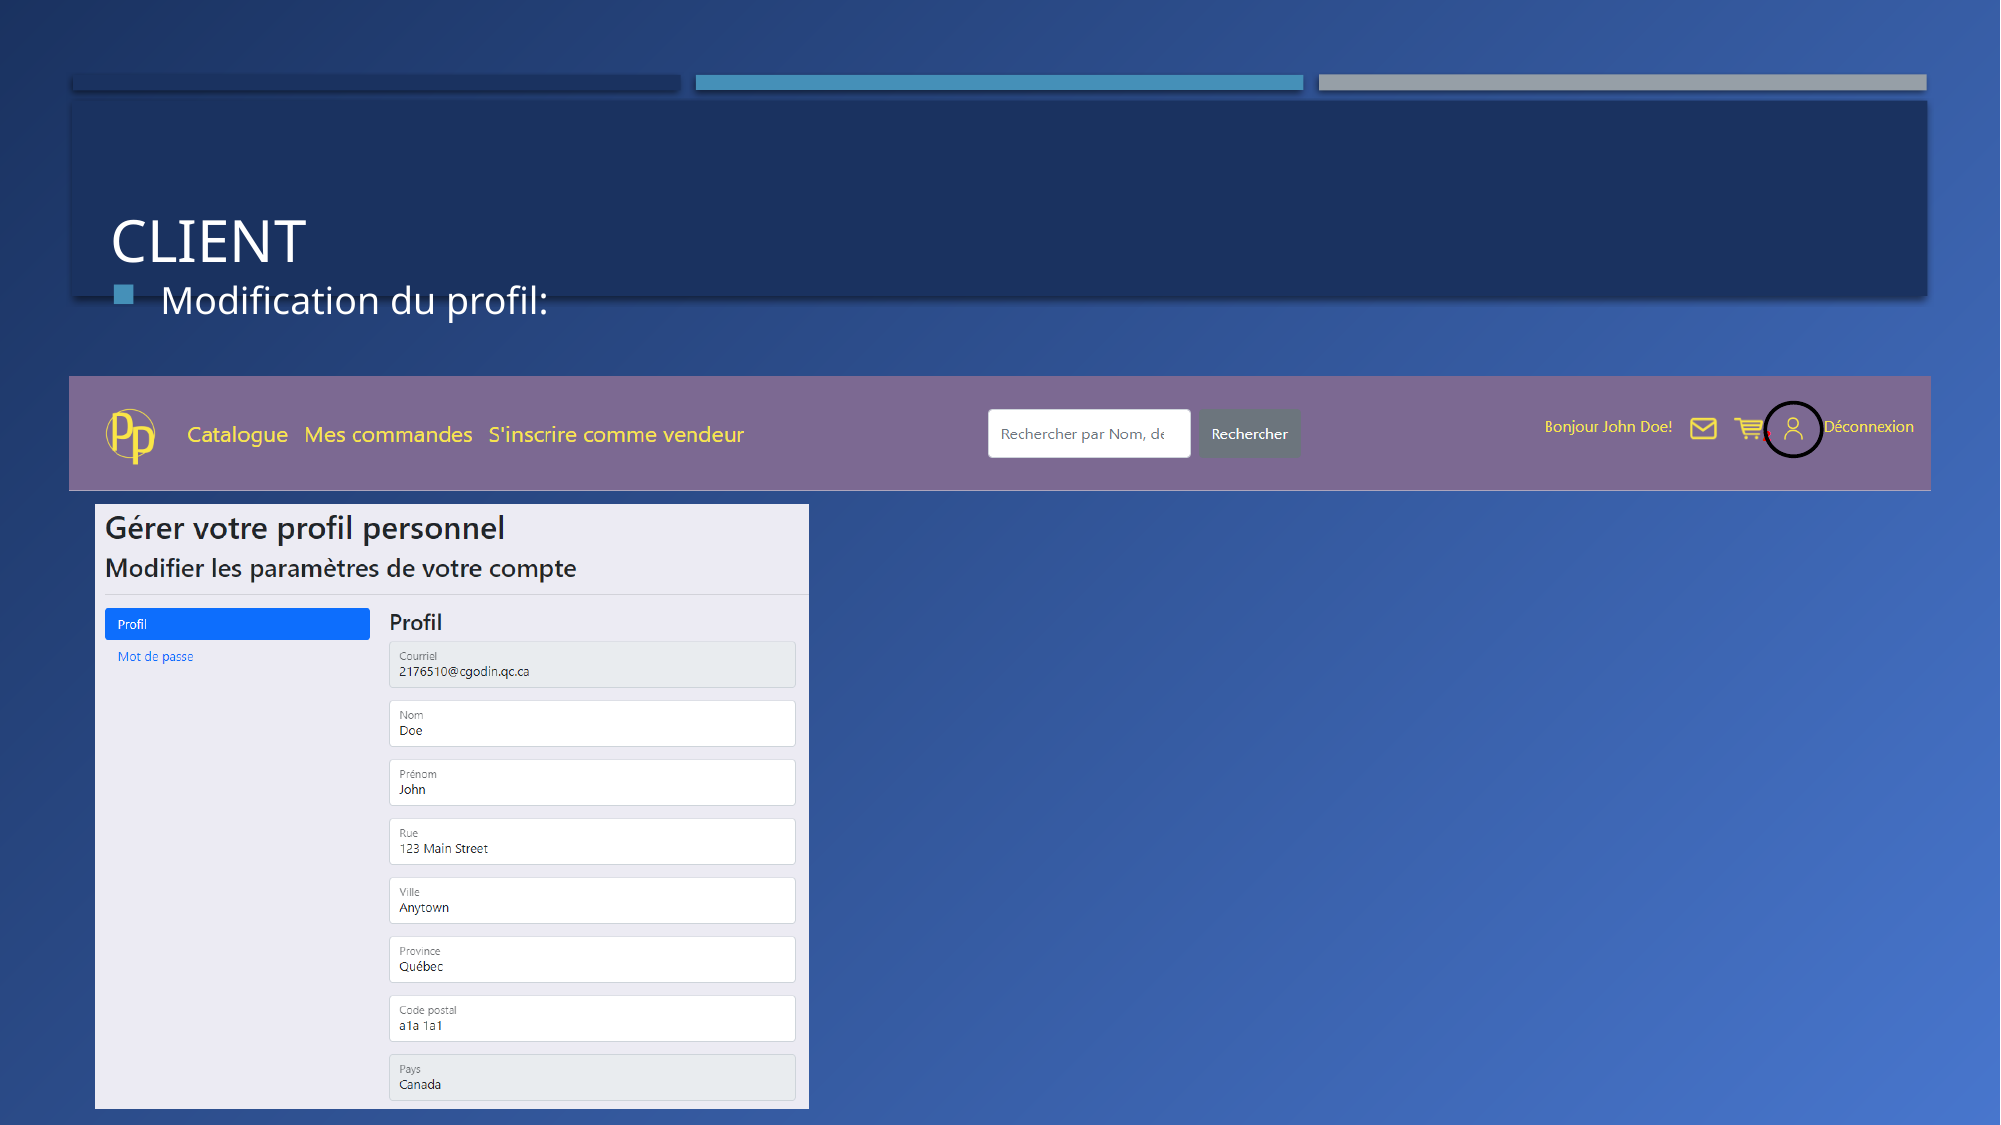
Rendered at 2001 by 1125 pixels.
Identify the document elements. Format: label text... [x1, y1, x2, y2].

picture [94, 504, 809, 1109]
picture [69, 375, 1931, 492]
list Modification du profil: [95, 304, 1905, 373]
title Client [95, 115, 1905, 282]
list Modification du profil: [809, 503, 1905, 1109]
